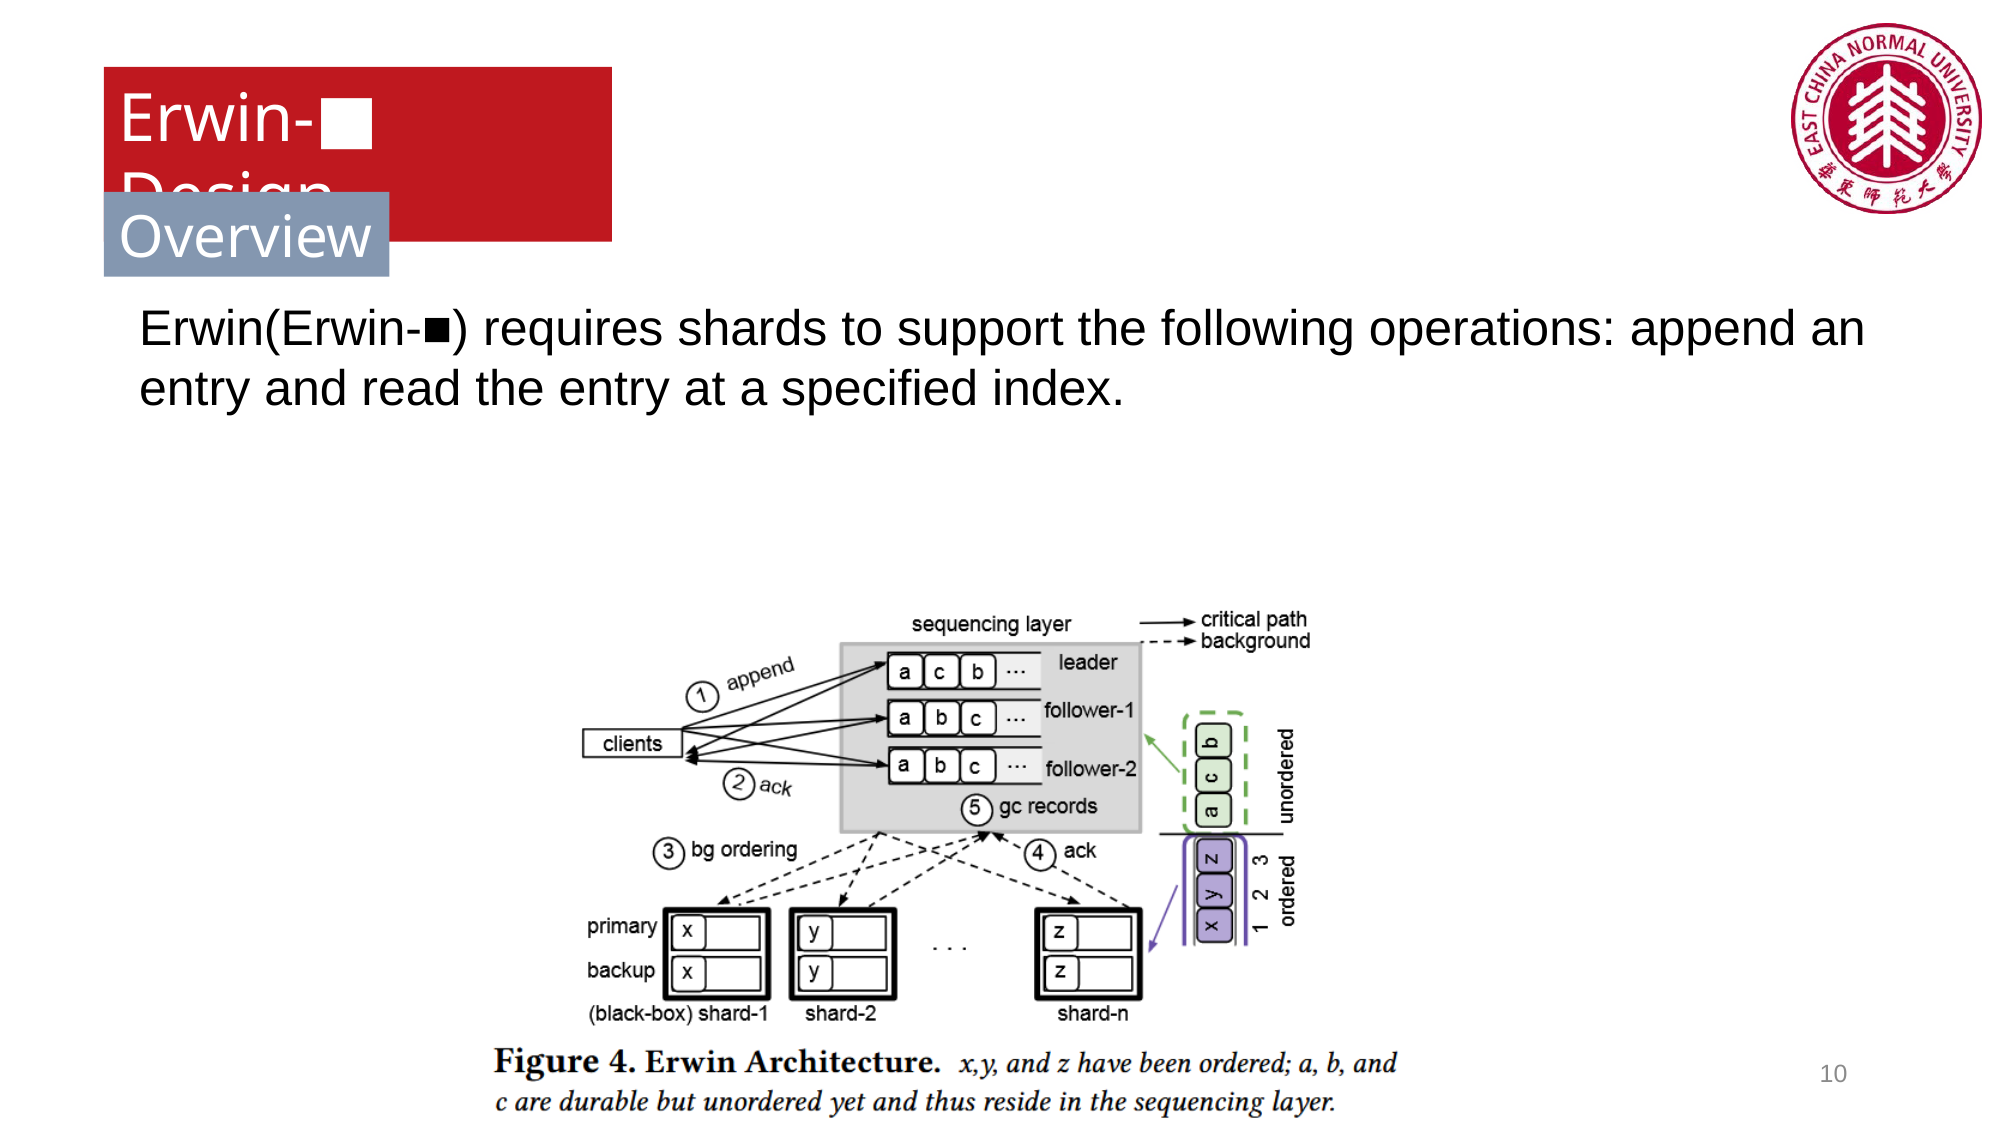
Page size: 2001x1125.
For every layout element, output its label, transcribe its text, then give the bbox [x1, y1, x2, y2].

picture [1791, 23, 1982, 214]
slide_number 10 [1413, 1042, 1863, 1103]
picture [489, 593, 1413, 1125]
text_box Erwin-■ Design [103, 66, 612, 242]
text_box Overview [103, 191, 390, 277]
text_box Erwin(Erwin-■) requires shards to support the following operations: append an entry and read the entry at a specified index. [124, 288, 1924, 423]
